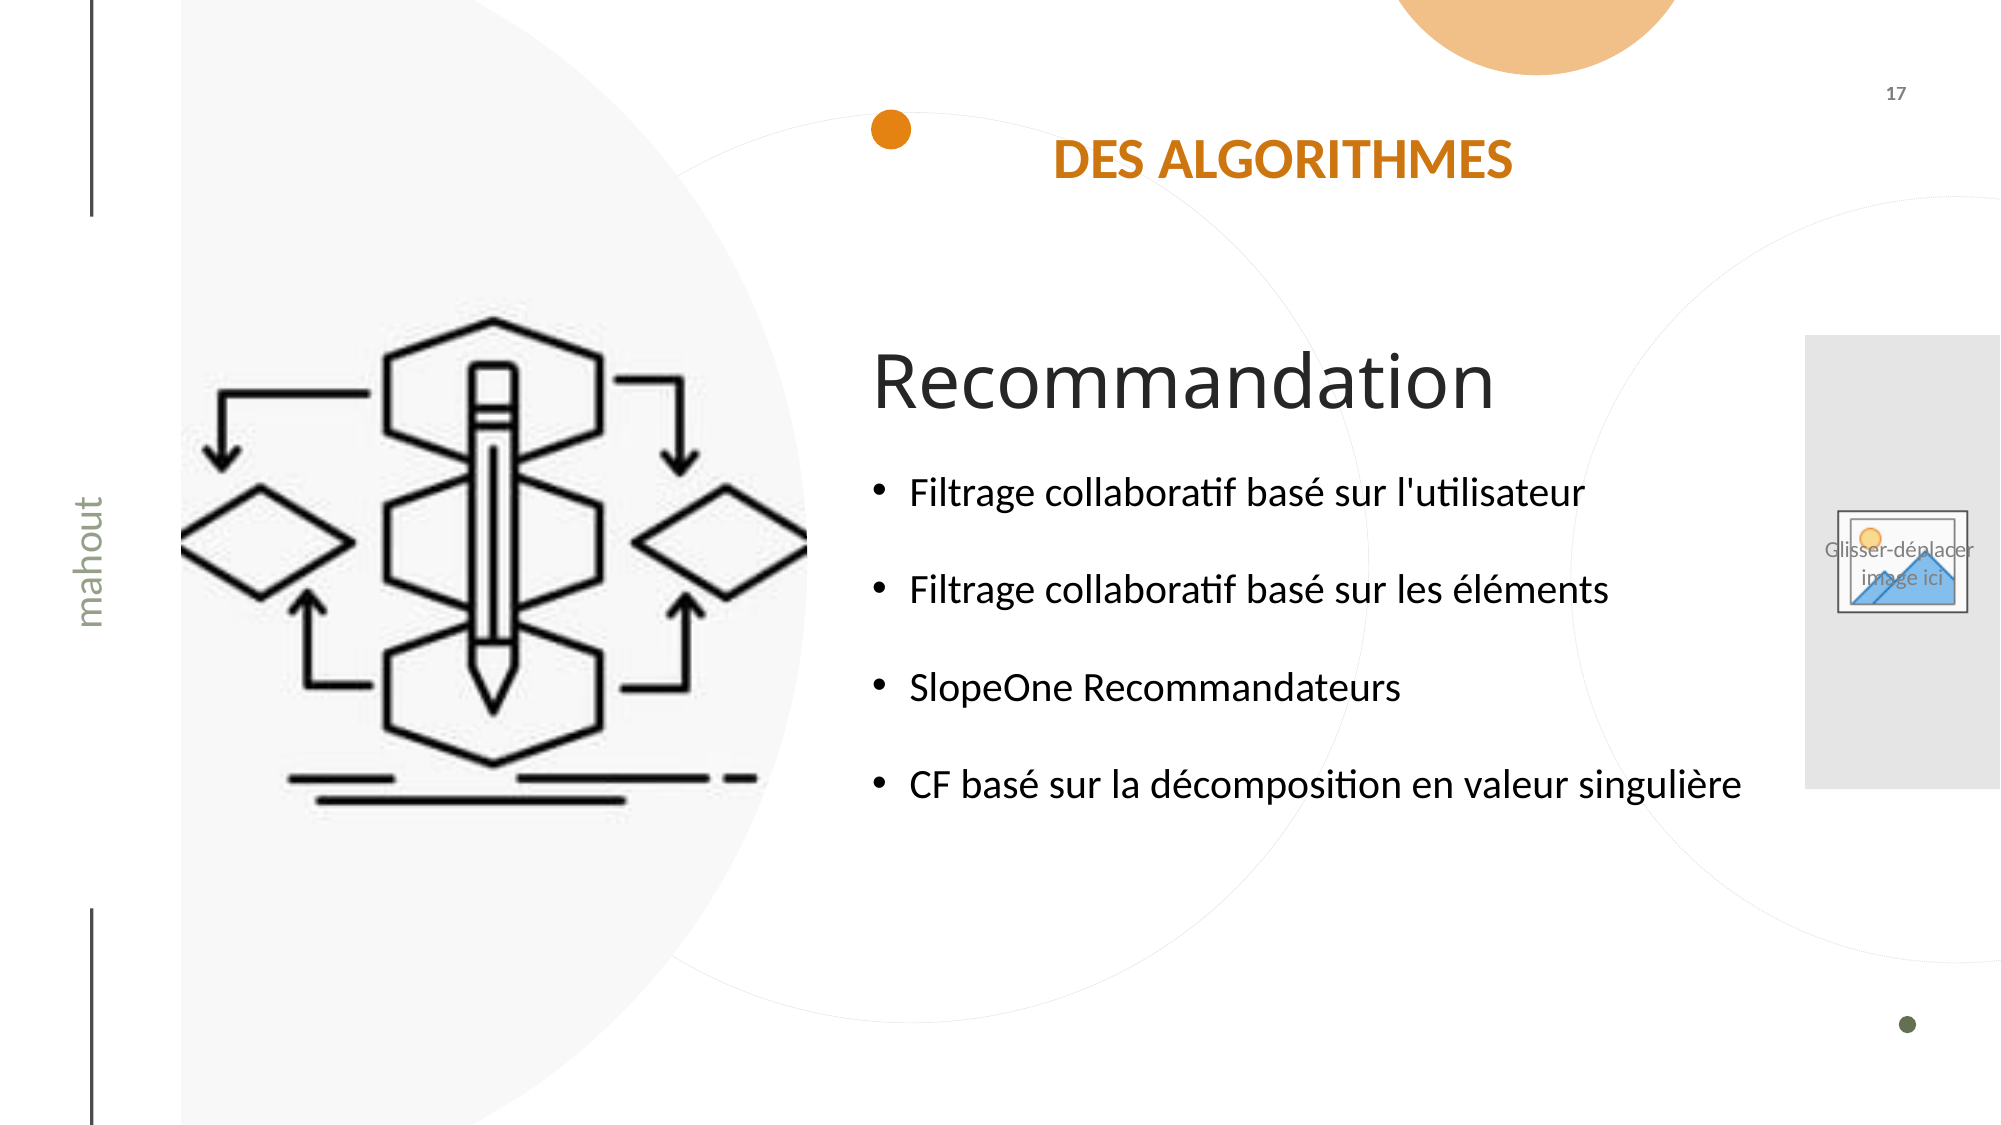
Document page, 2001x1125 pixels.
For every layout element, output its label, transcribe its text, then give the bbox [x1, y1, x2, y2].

list Filtrage collaboratif basé sur l'utilisateur Filtrage collaboratif basé sur les éléments SlopeOne Recommandateurs CF basé sur la décomposition en valeur singulière [857, 430, 1773, 1013]
title Recommandation [856, 205, 1770, 425]
picture [181, 0, 808, 1125]
picture [1805, 335, 2000, 790]
text_box DES ALGORITHMES [1038, 112, 1574, 198]
text_box mahout [52, 427, 118, 699]
